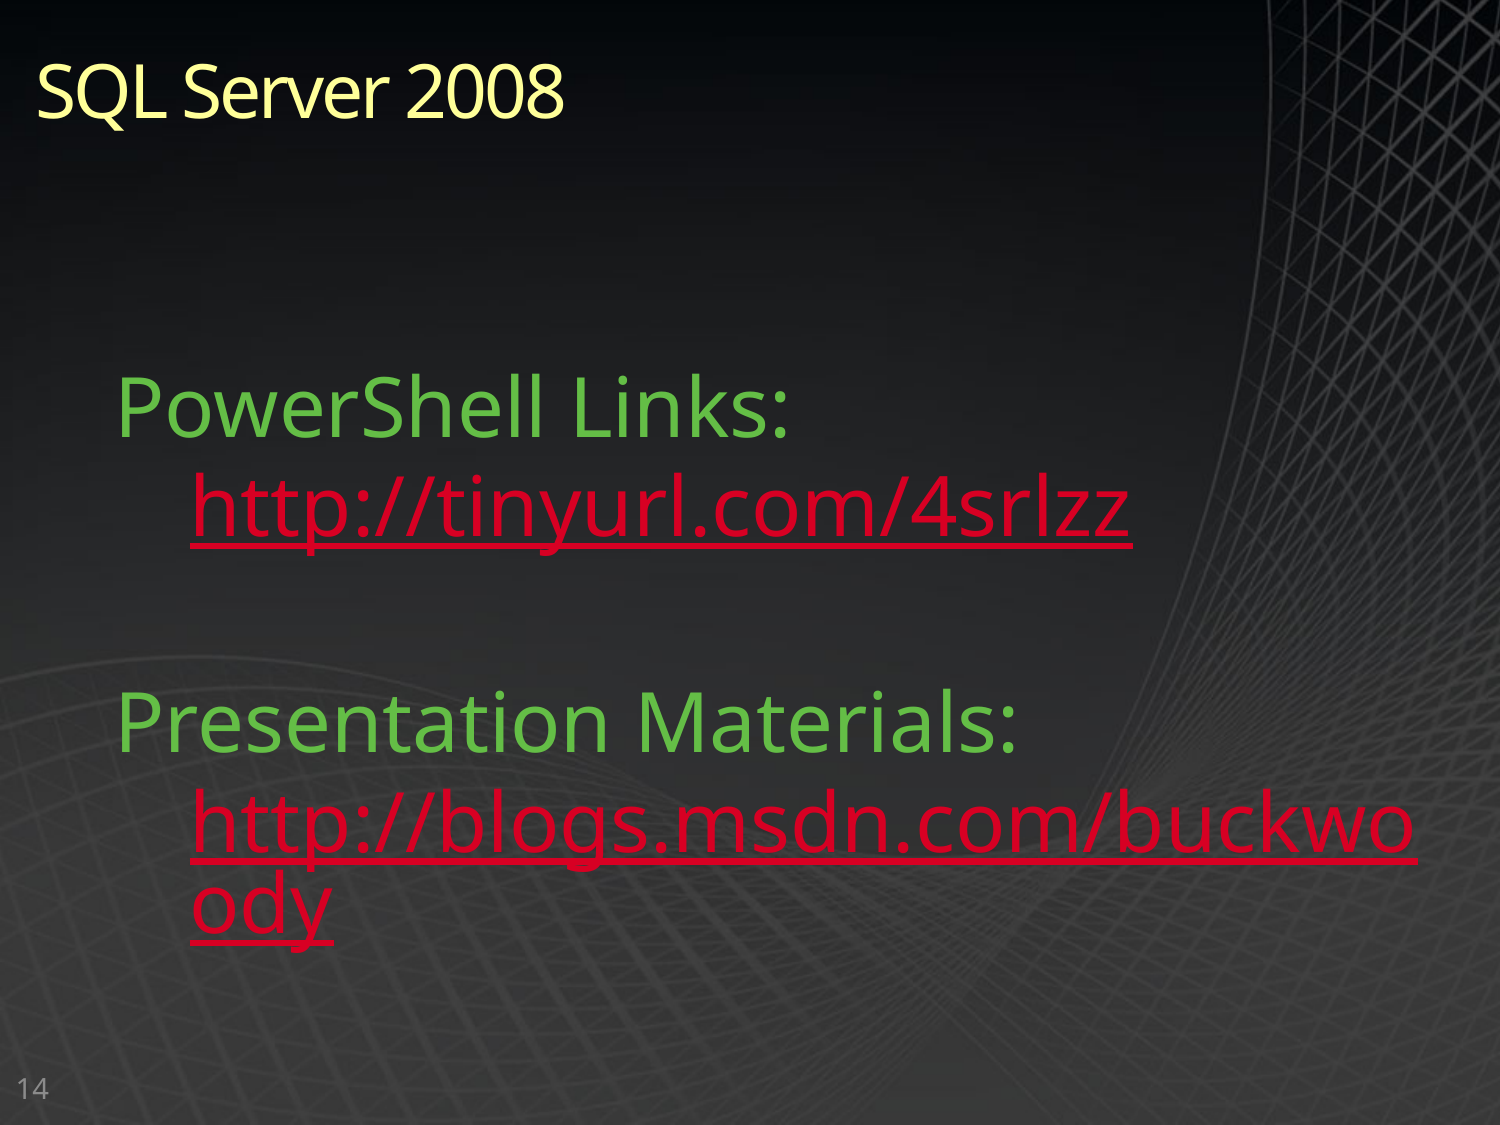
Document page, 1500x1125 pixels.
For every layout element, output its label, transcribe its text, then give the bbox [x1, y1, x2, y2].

list PowerShell Links: http://tinyurl.com/4srlzz Presentation Materials: http://blogs.msdn.com/buckwoody [114, 365, 1449, 896]
title SQL Server 2008 [35, 30, 767, 136]
picture [0, 0, 1500, 1125]
